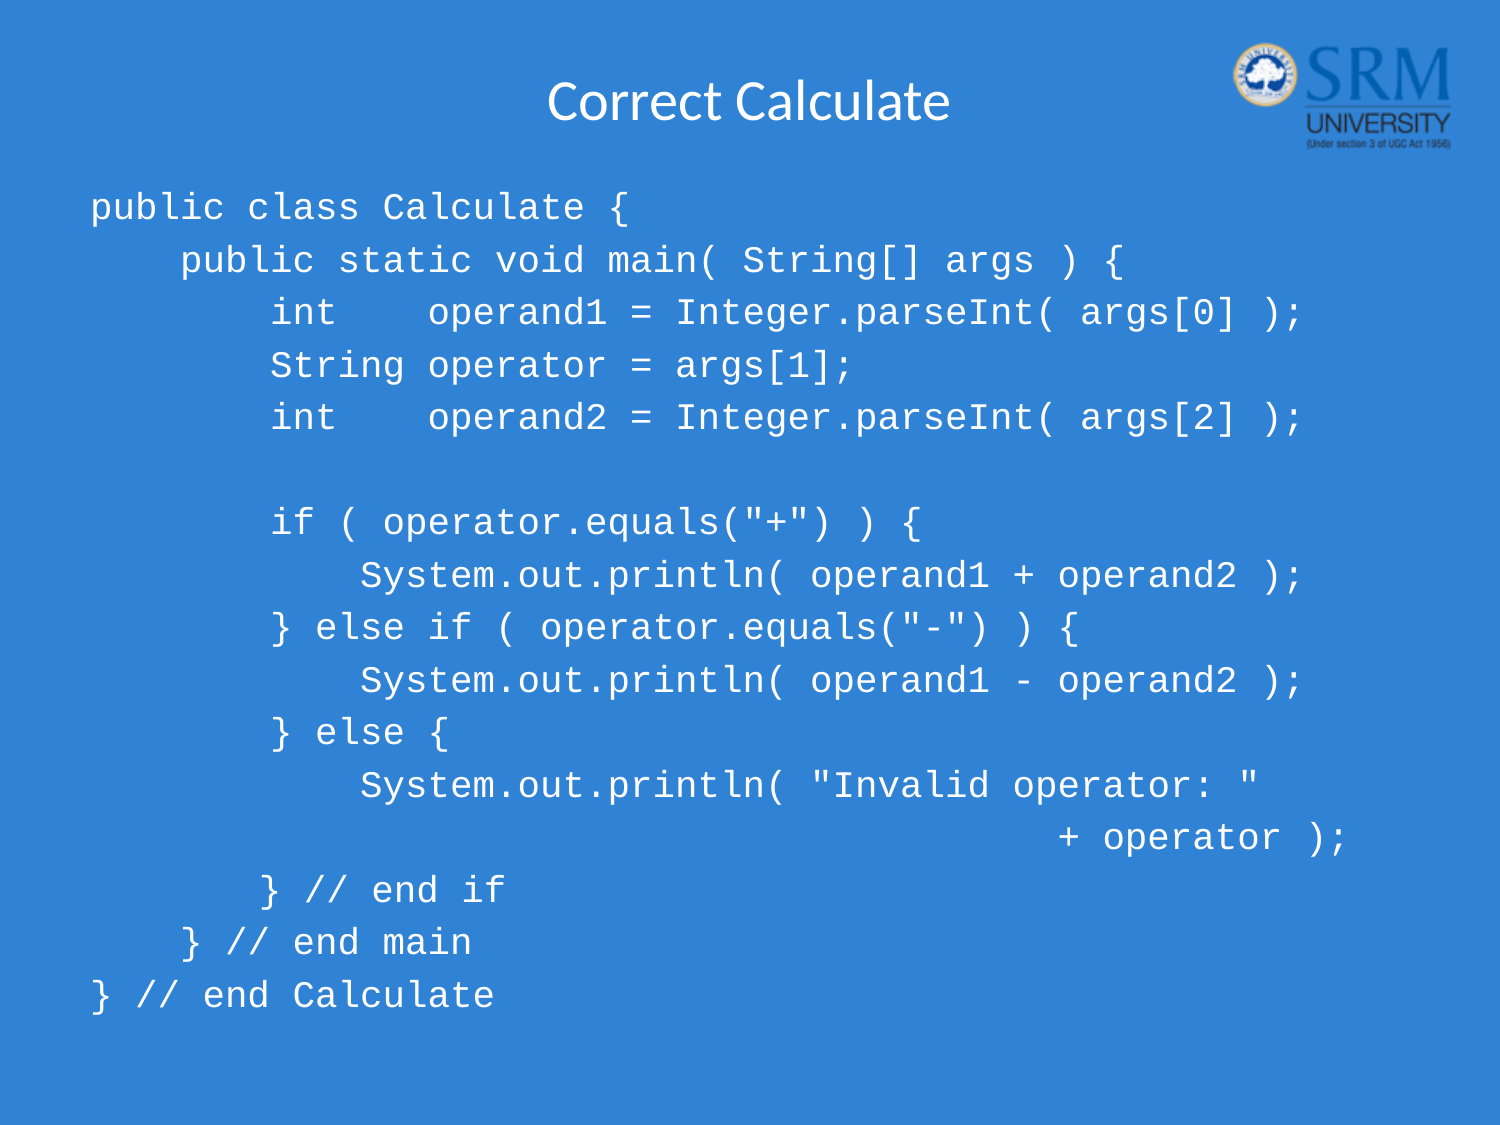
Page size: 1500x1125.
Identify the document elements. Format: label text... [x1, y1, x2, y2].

picture [1224, 37, 1460, 157]
title Correct Calculate [75, 45, 1425, 150]
list public class Calculate { public static void main( String[] args ) { int operand1 = Integer.parseInt( args[0] ); String operator = args[1]; int operand2 = Integer.parseInt( args[2] ); if ( operator.equals("+") ) { System.out.println( operand1 + operand2 ); } else if ( operator.equals("-") ) { System.out.println( operand1 - operand2 ); } else { System.out.println( "Invalid operator: " + operator ); } // end if } // end main } // end Calculate [75, 174, 1425, 1063]
